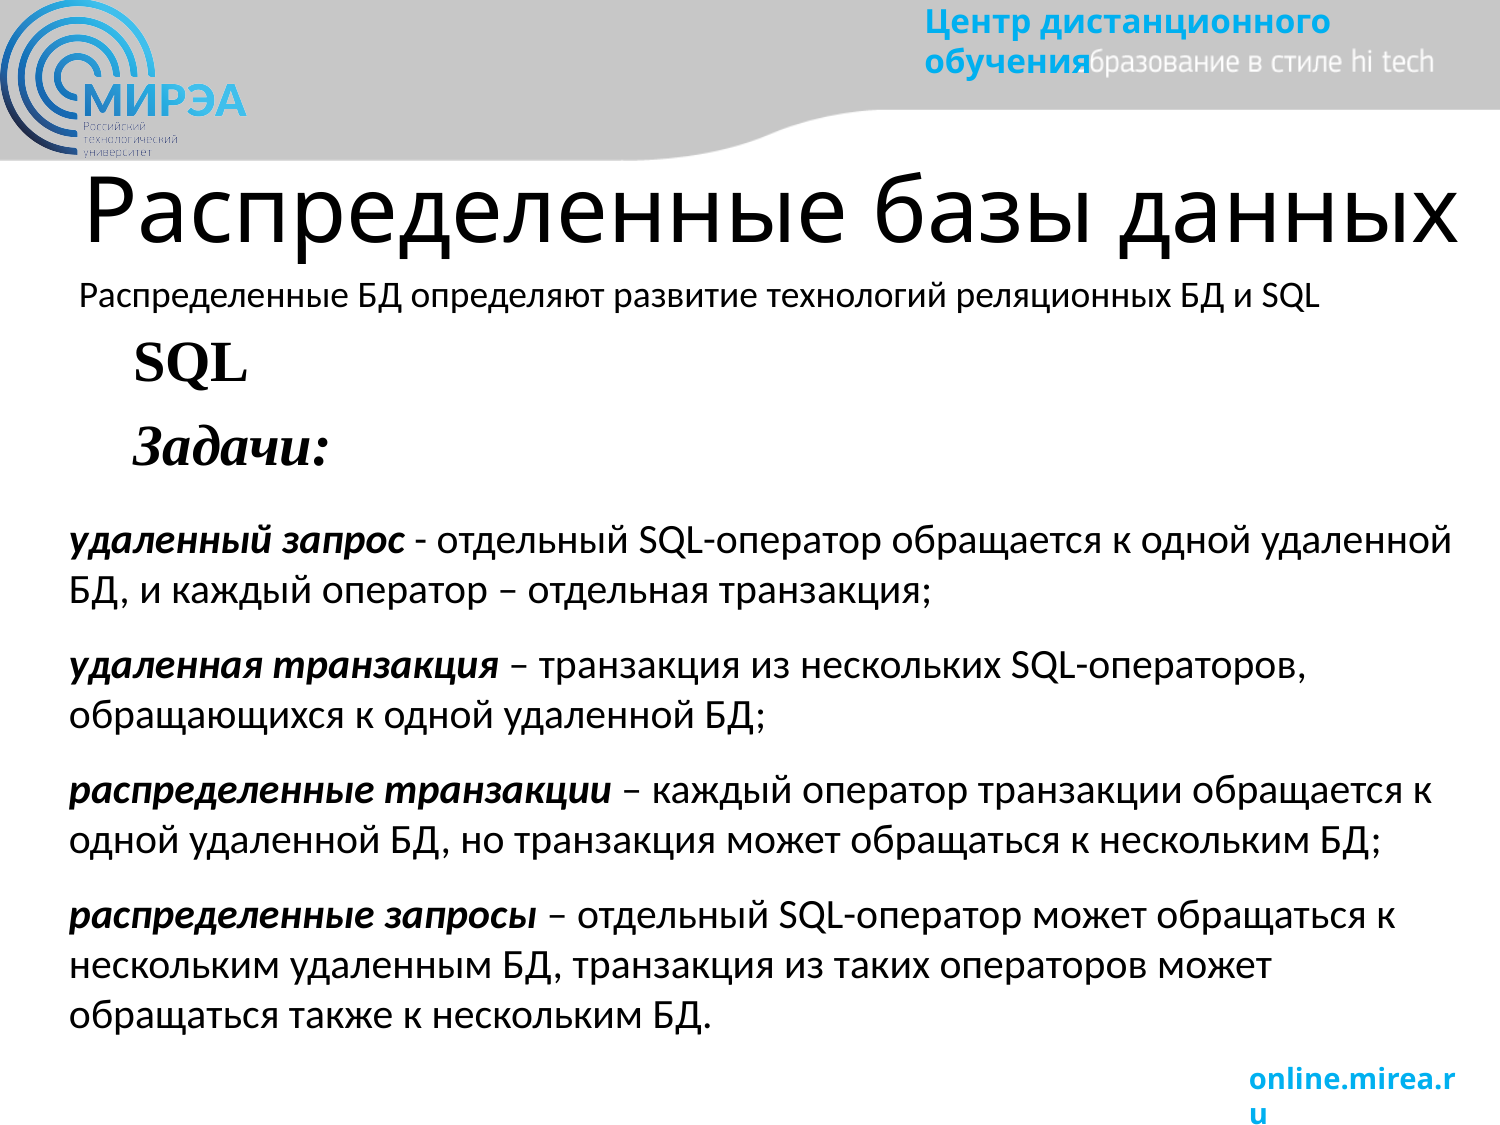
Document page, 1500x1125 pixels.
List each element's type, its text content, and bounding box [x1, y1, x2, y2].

picture [0, 0, 247, 159]
text_box удаленный запрос - отдельный SQL-оператор обращается к одной удаленной БД, и каждый оператор – отдельная транзакция; удаленная транзакция – транзакция из нескольких SQL-операторов, обращающихся к одной удаленной БД; распределенные транзакции – каждый оператор транзакции обращается к одной удаленной БД, но транзакция может обращаться к нескольким БД; распределенные запросы – отдельный SQL-оператор может обращаться к нескольким удаленным БД, транзакция из таких операторов может обращаться также к нескольким БД. [54, 504, 1473, 1044]
text_box Распределенные БД определяют развитие технологий реляционных БД и SQL [64, 271, 1473, 323]
text_box SQL Задачи: [44, 323, 382, 486]
title Распределенные базы данных [64, 155, 1480, 257]
